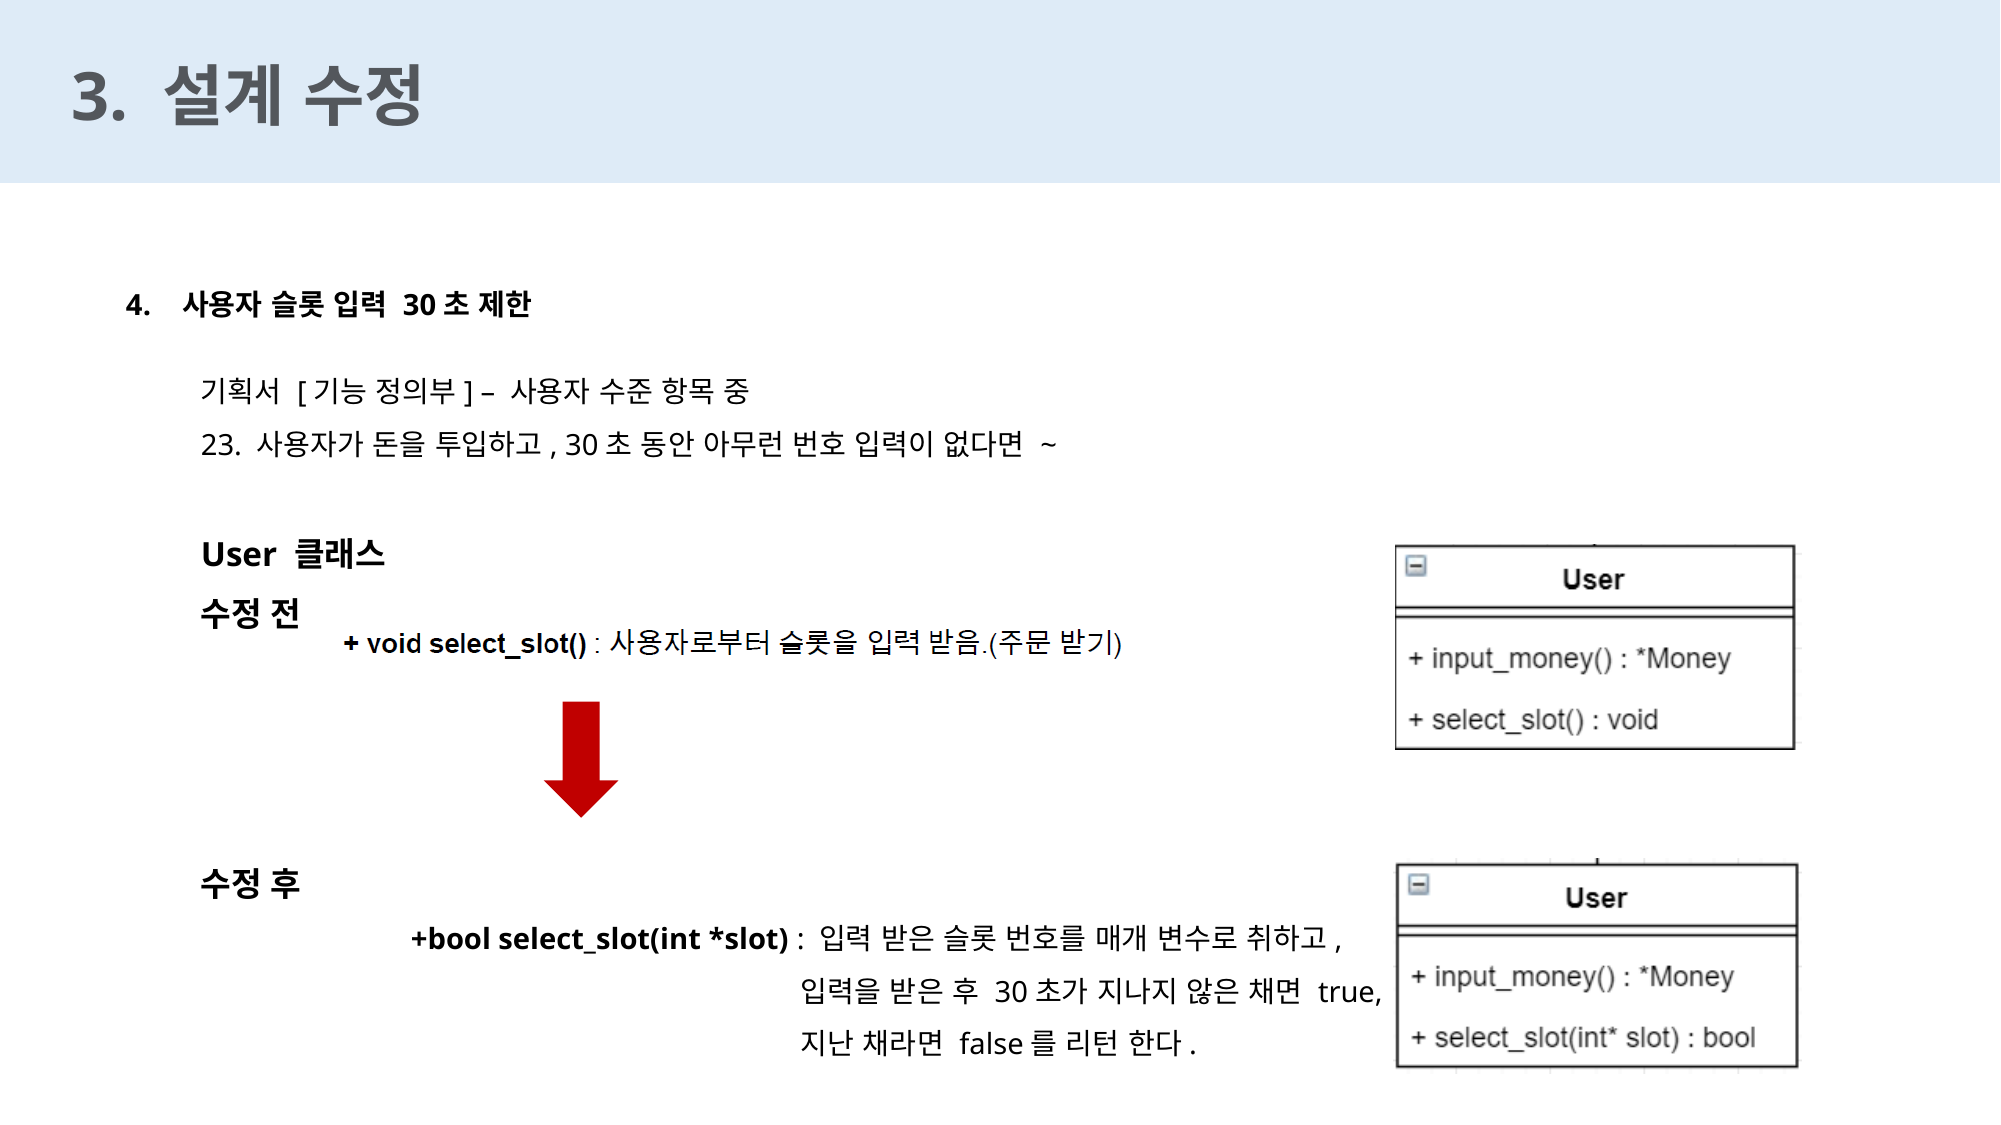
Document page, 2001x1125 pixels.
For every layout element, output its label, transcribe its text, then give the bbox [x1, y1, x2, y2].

picture [1393, 858, 1802, 1075]
text_box 3. 설계 수정 [56, 46, 1002, 182]
picture [333, 622, 1143, 670]
text_box [543, 701, 619, 818]
picture [1395, 544, 1802, 750]
text_box [0, 0, 2000, 183]
text_box 사용자 슬롯 입력 30초 제한 기획서 [기능 정의부] – 사용자 수준 항목 중 23. 사용자가 돈을 투입하고, 30초 동안 아무런 번호 입력이 없다면 ~ User 클래스 수정 전 수정 후 +bool select_slot(int *slot) : 입력 받은 슬롯 번호를 매개 변수로 취하고, 입력을 받은 후 30초가 지나지 않은 채면 true, 지난 채라면 false를 리턴 한다. [111, 278, 1923, 1068]
